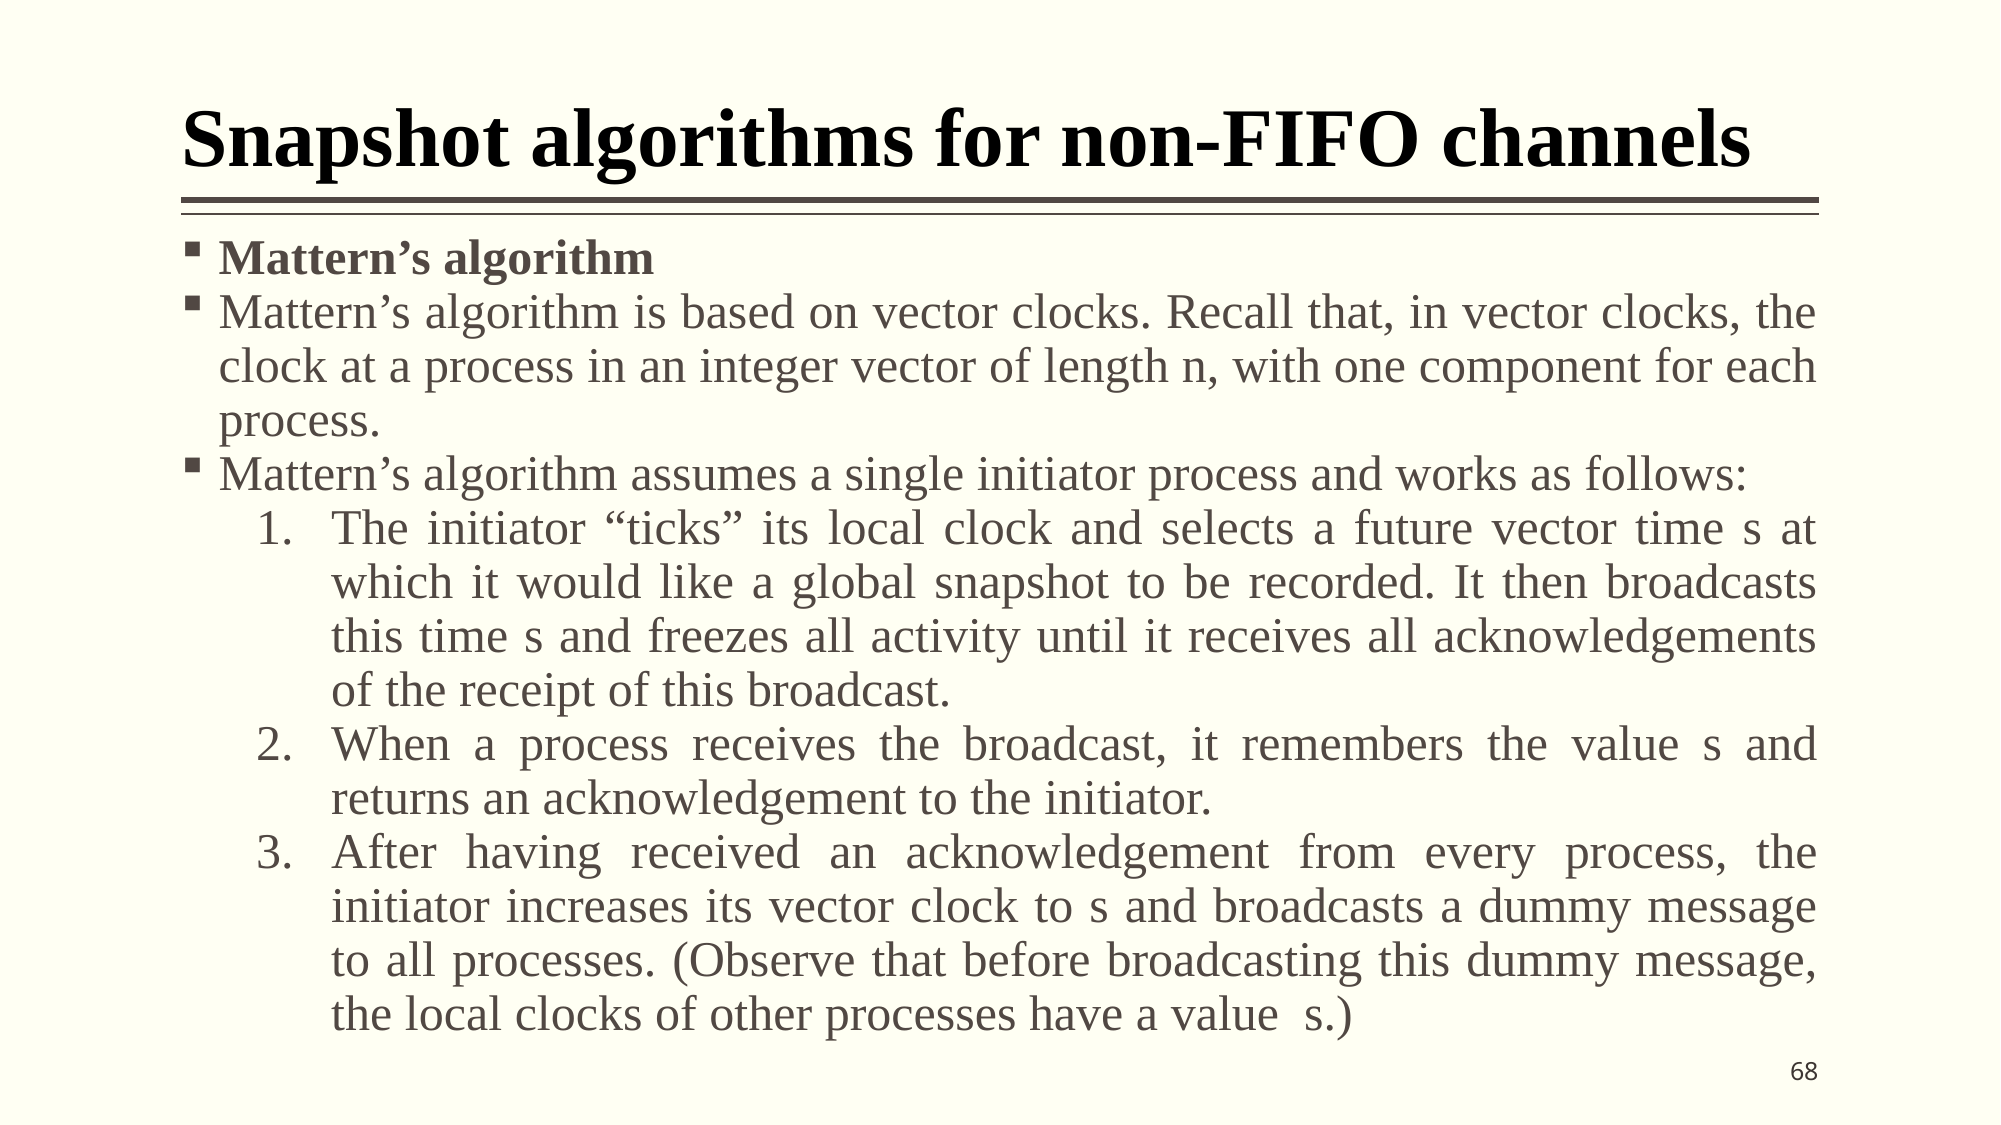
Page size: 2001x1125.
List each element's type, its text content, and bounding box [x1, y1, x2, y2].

slide_number 68 [1518, 1042, 1819, 1103]
title Snapshot algorithms for non-FIFO channels [181, 83, 1819, 193]
